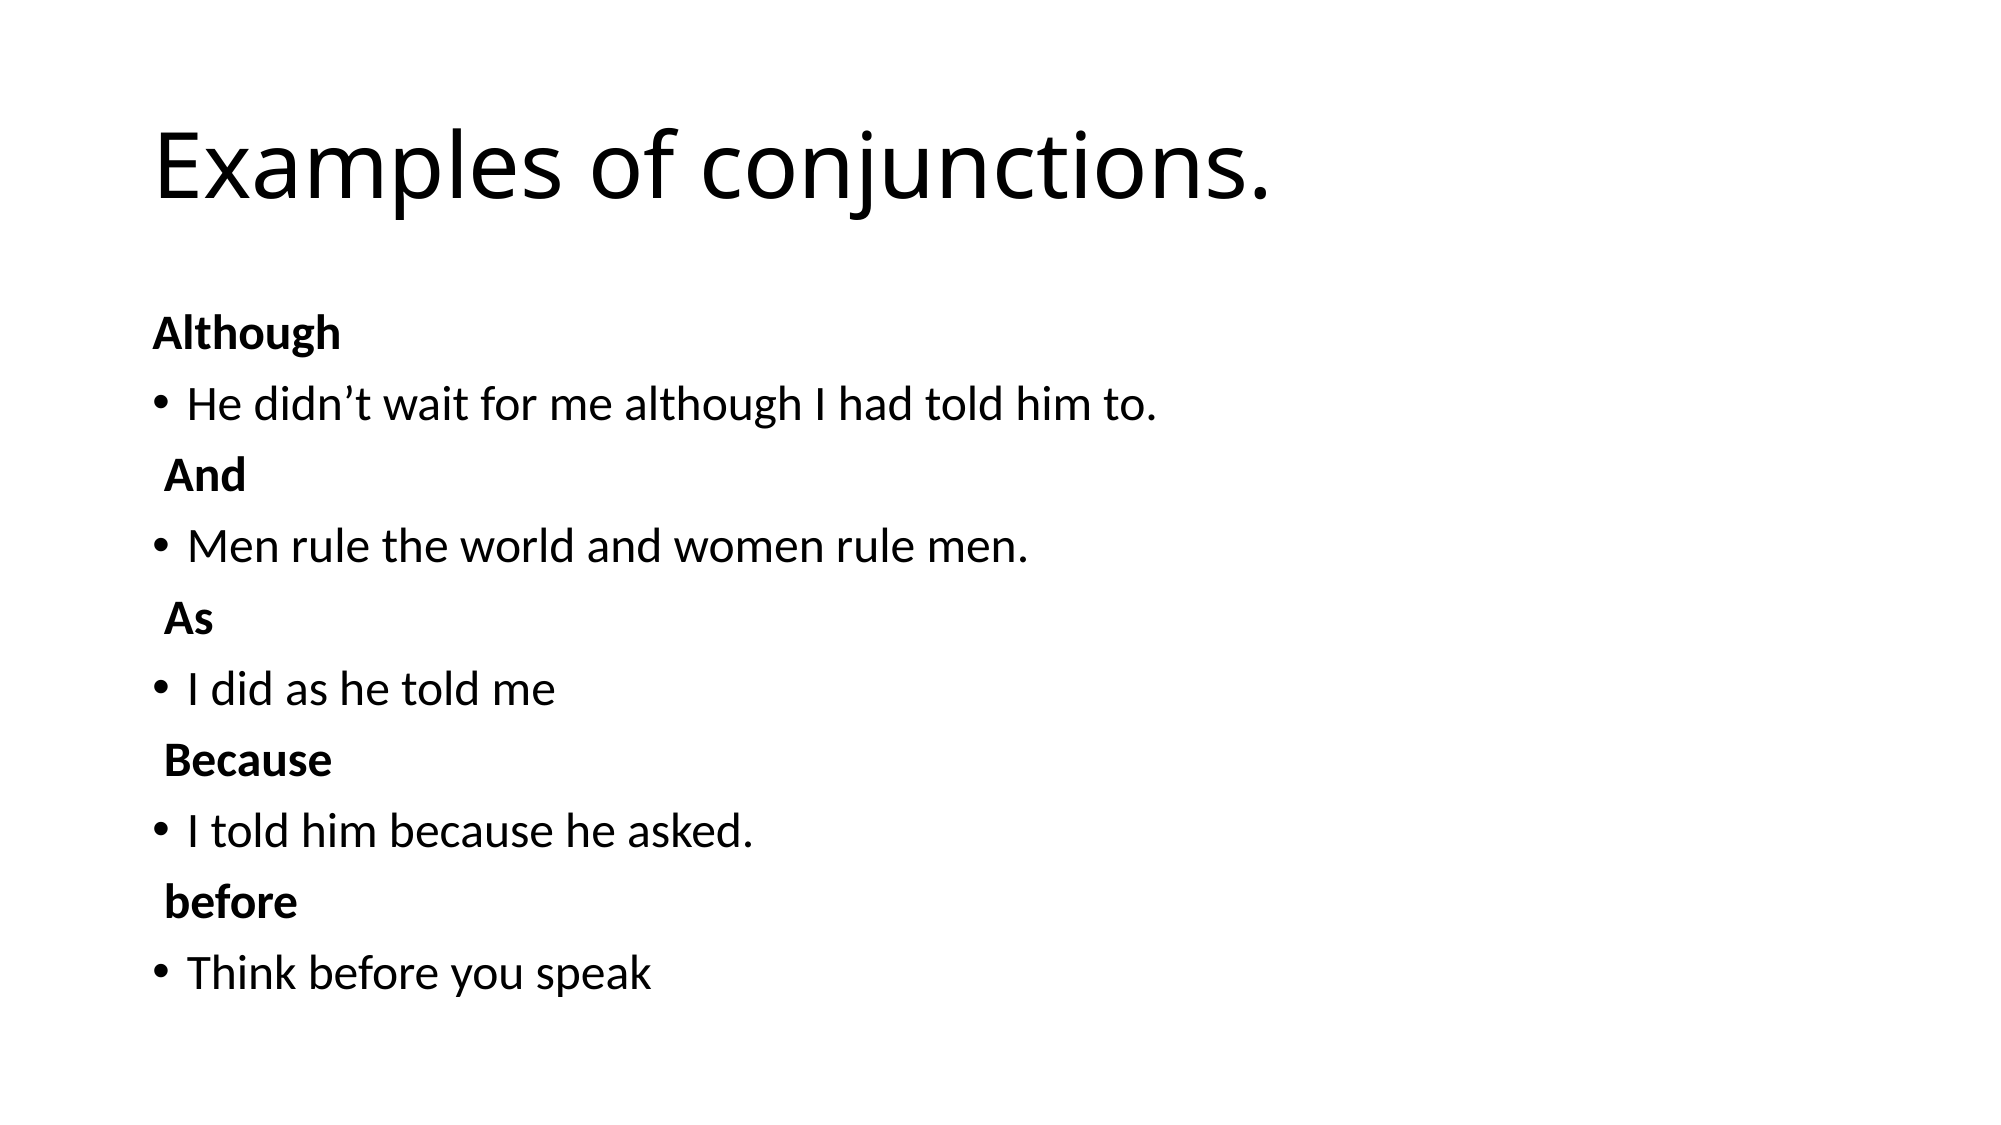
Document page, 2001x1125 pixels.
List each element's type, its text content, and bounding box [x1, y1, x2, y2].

title Examples of conjunctions. [137, 59, 1863, 278]
list Although He didn’t wait for me although I had told him to. And Men rule the world and women rule men. As I did as he told me Because I told him because he asked. before Think before you speak [137, 299, 1863, 1014]
